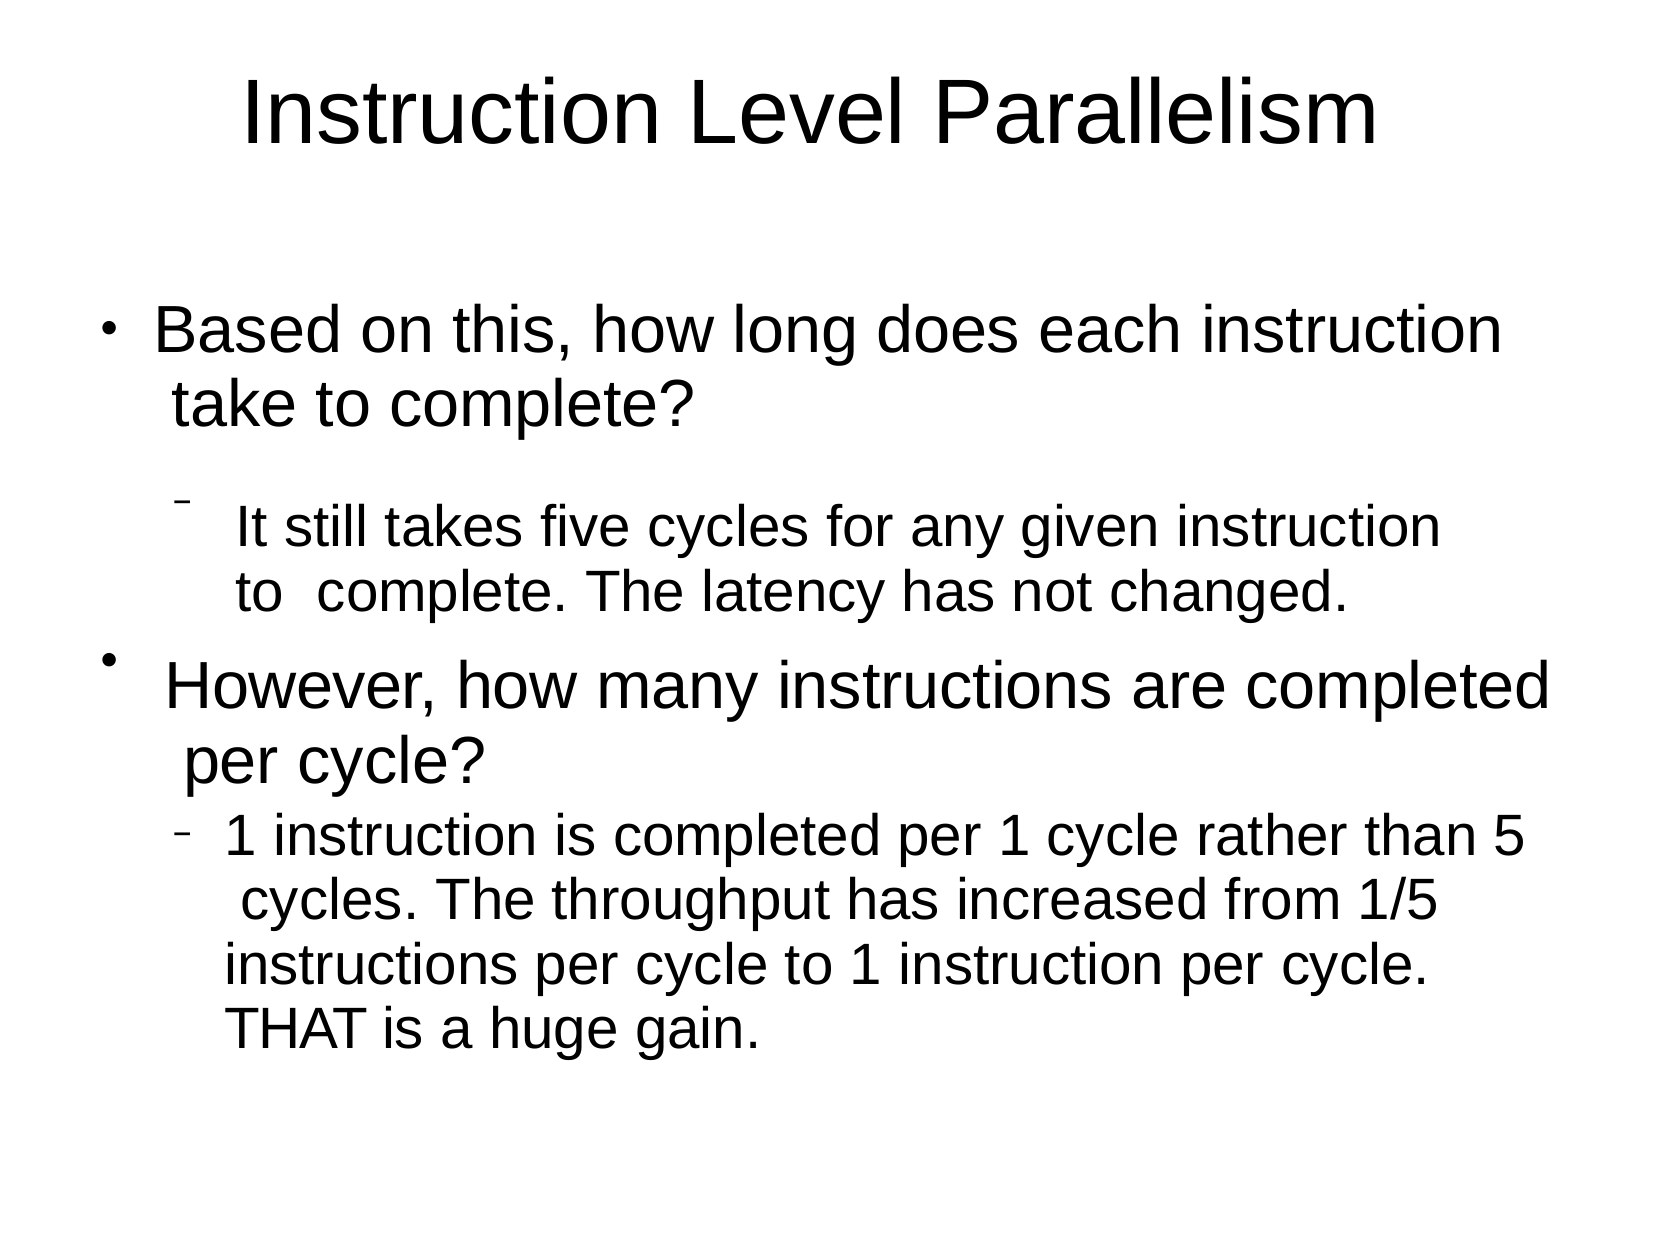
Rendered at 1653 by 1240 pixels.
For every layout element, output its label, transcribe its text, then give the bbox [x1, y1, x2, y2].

text_box 1 instruction is completed per 1 cycle rather than 5 cycles. The throughput has increased from 1/5 instructions per cycle to 1 instruction per cycle. THAT is a huge gain. [222, 801, 1531, 1060]
list It still takes five cycles for any given instruction to complete. The latency has not changed. However, how many instructions are completed per cycle? [94, 283, 1558, 1198]
text_box – [169, 803, 196, 856]
title Instruction Level Parallelism [173, 51, 1479, 259]
